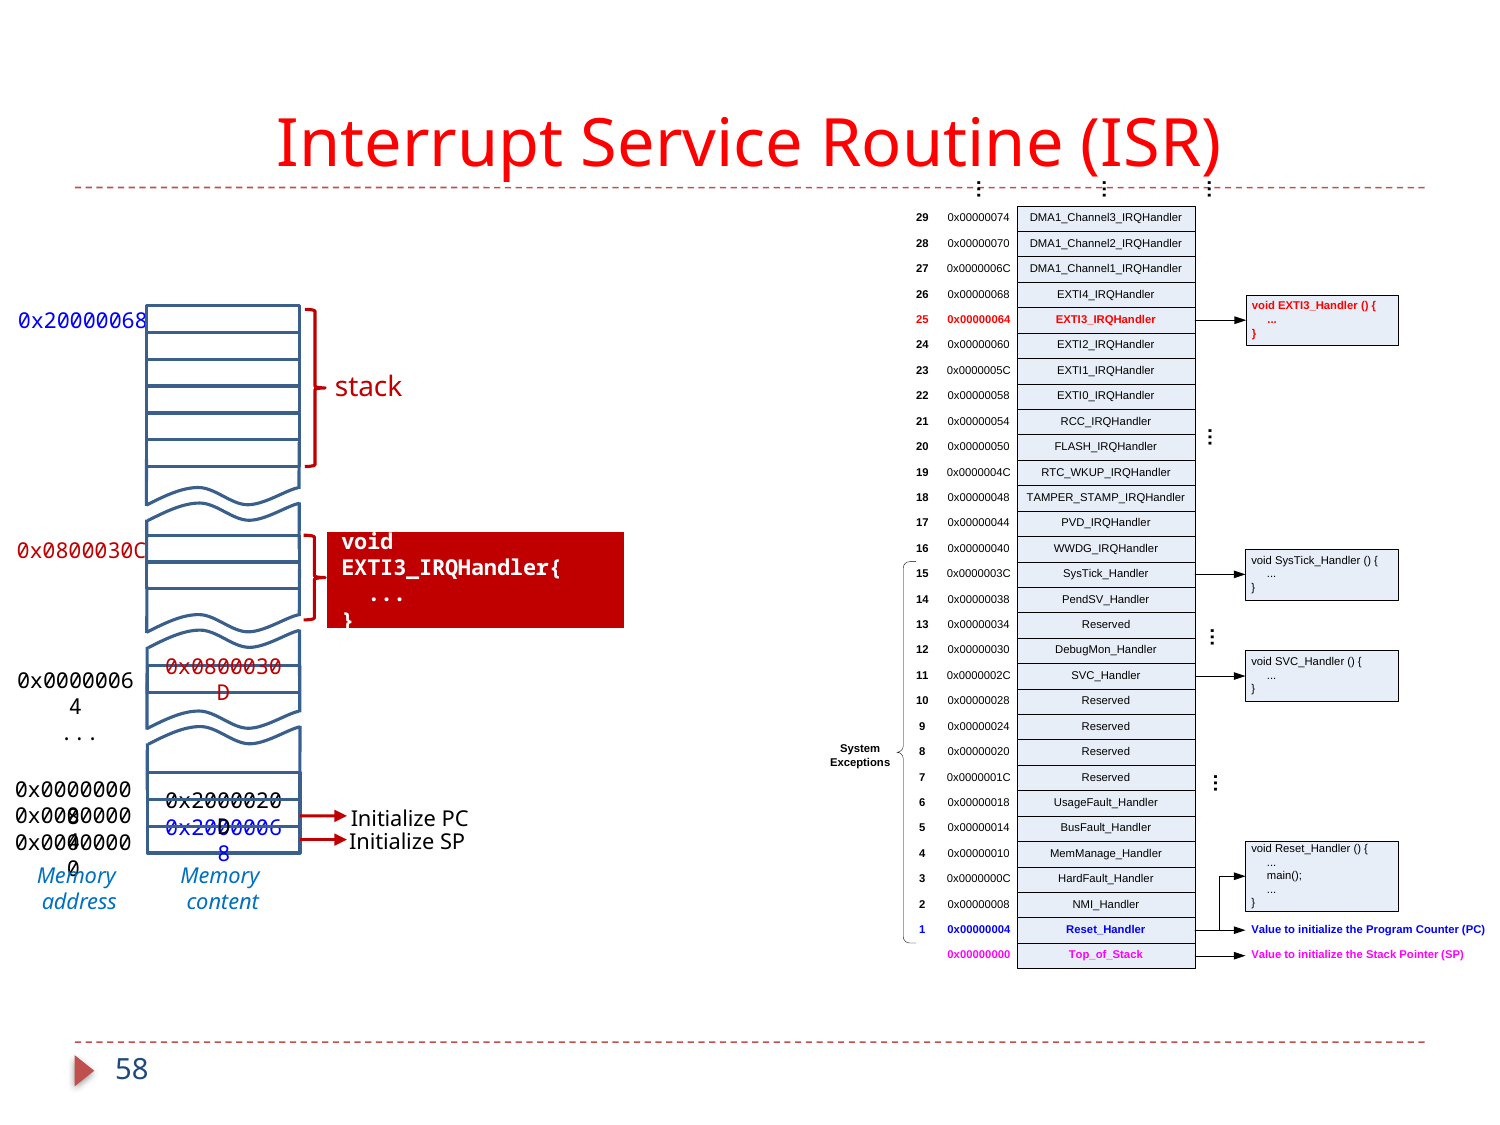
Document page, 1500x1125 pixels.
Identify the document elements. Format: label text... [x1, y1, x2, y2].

text_box 0x00000000 [0, 821, 146, 889]
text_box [146, 578, 300, 665]
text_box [146, 665, 301, 791]
text_box [145, 304, 301, 334]
text_box [145, 414, 301, 441]
text_box stack [319, 360, 418, 410]
text_box Memory content [146, 854, 300, 922]
text_box Initialize SP [334, 829, 481, 862]
text_box Memory address [22, 854, 137, 922]
text_box 0x00000004 [0, 794, 146, 821]
text_box ... [5, 727, 140, 753]
text_box 0x00000064 [0, 659, 140, 727]
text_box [146, 441, 300, 567]
text_box [304, 308, 319, 468]
picture [828, 177, 1487, 971]
text_box [306, 534, 326, 621]
text_box [145, 361, 301, 387]
text_box 0x20000068 [146, 828, 302, 855]
slide_number 58 [100, 1042, 426, 1103]
text_box 0x2000020D [146, 801, 302, 828]
text_box [145, 334, 301, 361]
text_box 0x20000068 [3, 299, 163, 341]
text_box void EXTI3_IRQHandler{ ... } [325, 531, 625, 629]
text_box Initialize PC [336, 796, 484, 838]
text_box 0x00000008 [0, 768, 140, 794]
text_box [145, 387, 301, 414]
title Interrupt Service Routine (ISR) [75, 24, 1425, 188]
text_box 0x0800030C [1, 528, 140, 570]
